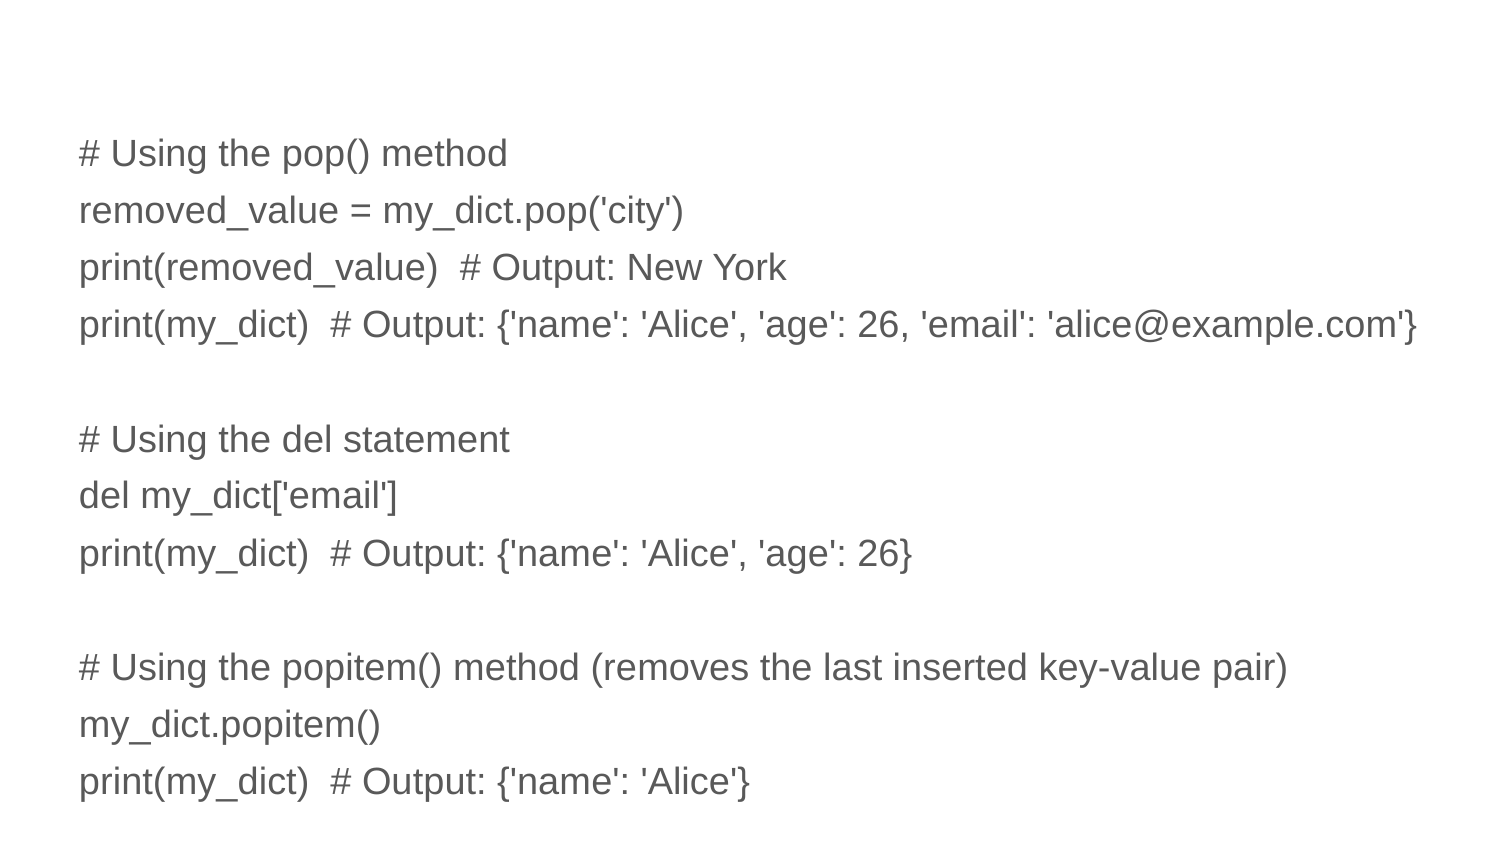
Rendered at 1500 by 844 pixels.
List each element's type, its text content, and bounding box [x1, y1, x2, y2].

list # Using the pop() method removed_value = my_dict.pop('city') print(removed_value) # Output: New York print(my_dict) # Output: {'name': 'Alice', 'age': 26, 'email': 'alice@example.com'} # Using the del statement del my_dict['email'] print(my_dict) # Output: {'name': 'Alice', 'age': 26} # Using the popitem() method (removes the last inserted key-value pair) my_dict.popitem() print(my_dict) # Output: {'name': 'Alice'} [63, 107, 1462, 844]
